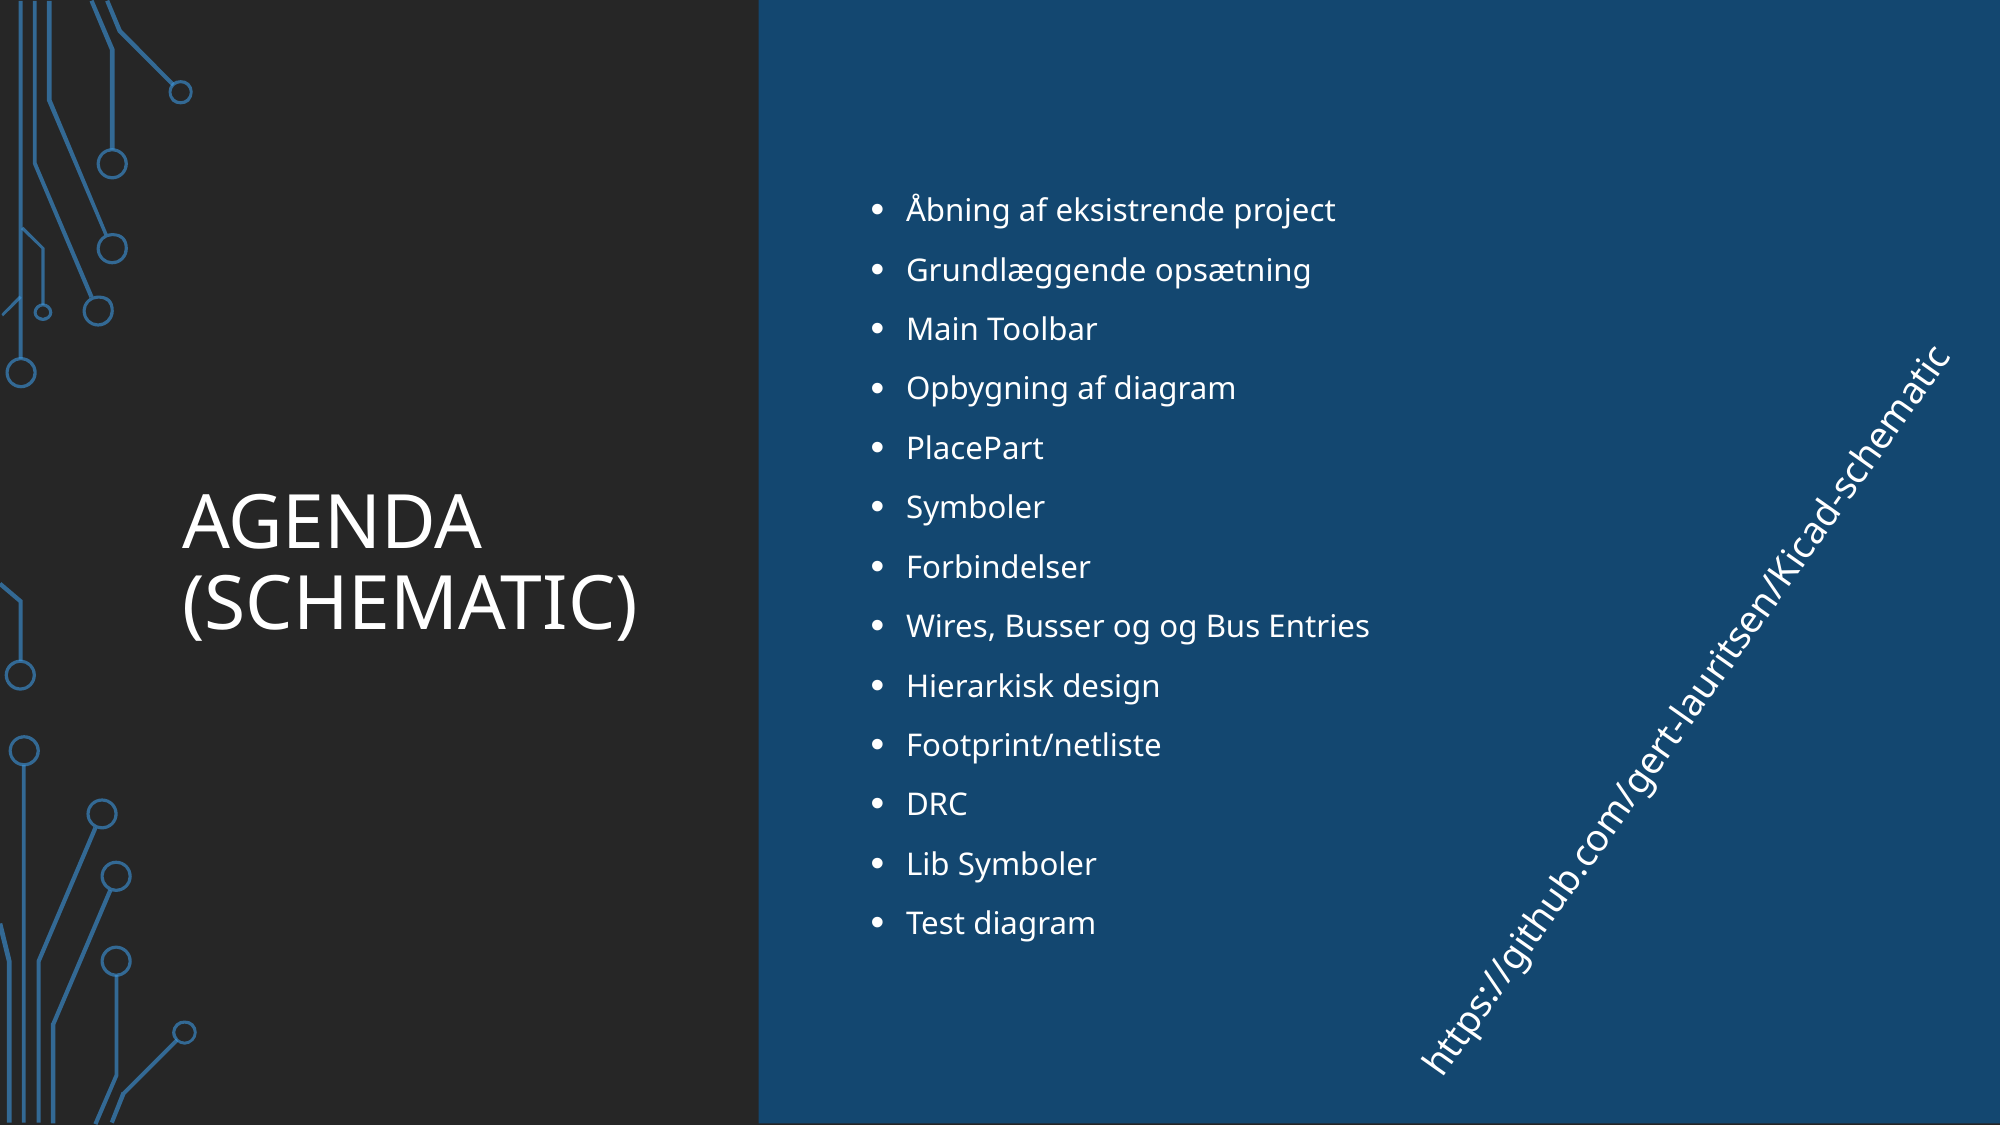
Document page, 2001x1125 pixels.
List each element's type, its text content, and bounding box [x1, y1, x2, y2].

text_box https://github.com/gert-lauritsen/Kicad-schematic [1397, 318, 1973, 1100]
title Agenda (schematic) [199, 179, 670, 950]
text_box [758, 0, 2000, 1124]
list Åbning af eksistrende project Grundlæggende opsætning Main Toolbar Opbygning af diagram PlacePart Symboler Forbindelser Wires, Busser og og Bus Entries Hierarkisk design Footprint/netliste DRC Lib Symboler Test diagram [855, 179, 1813, 950]
text_box [199, 0, 2000, 1125]
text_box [0, 0, 199, 1125]
